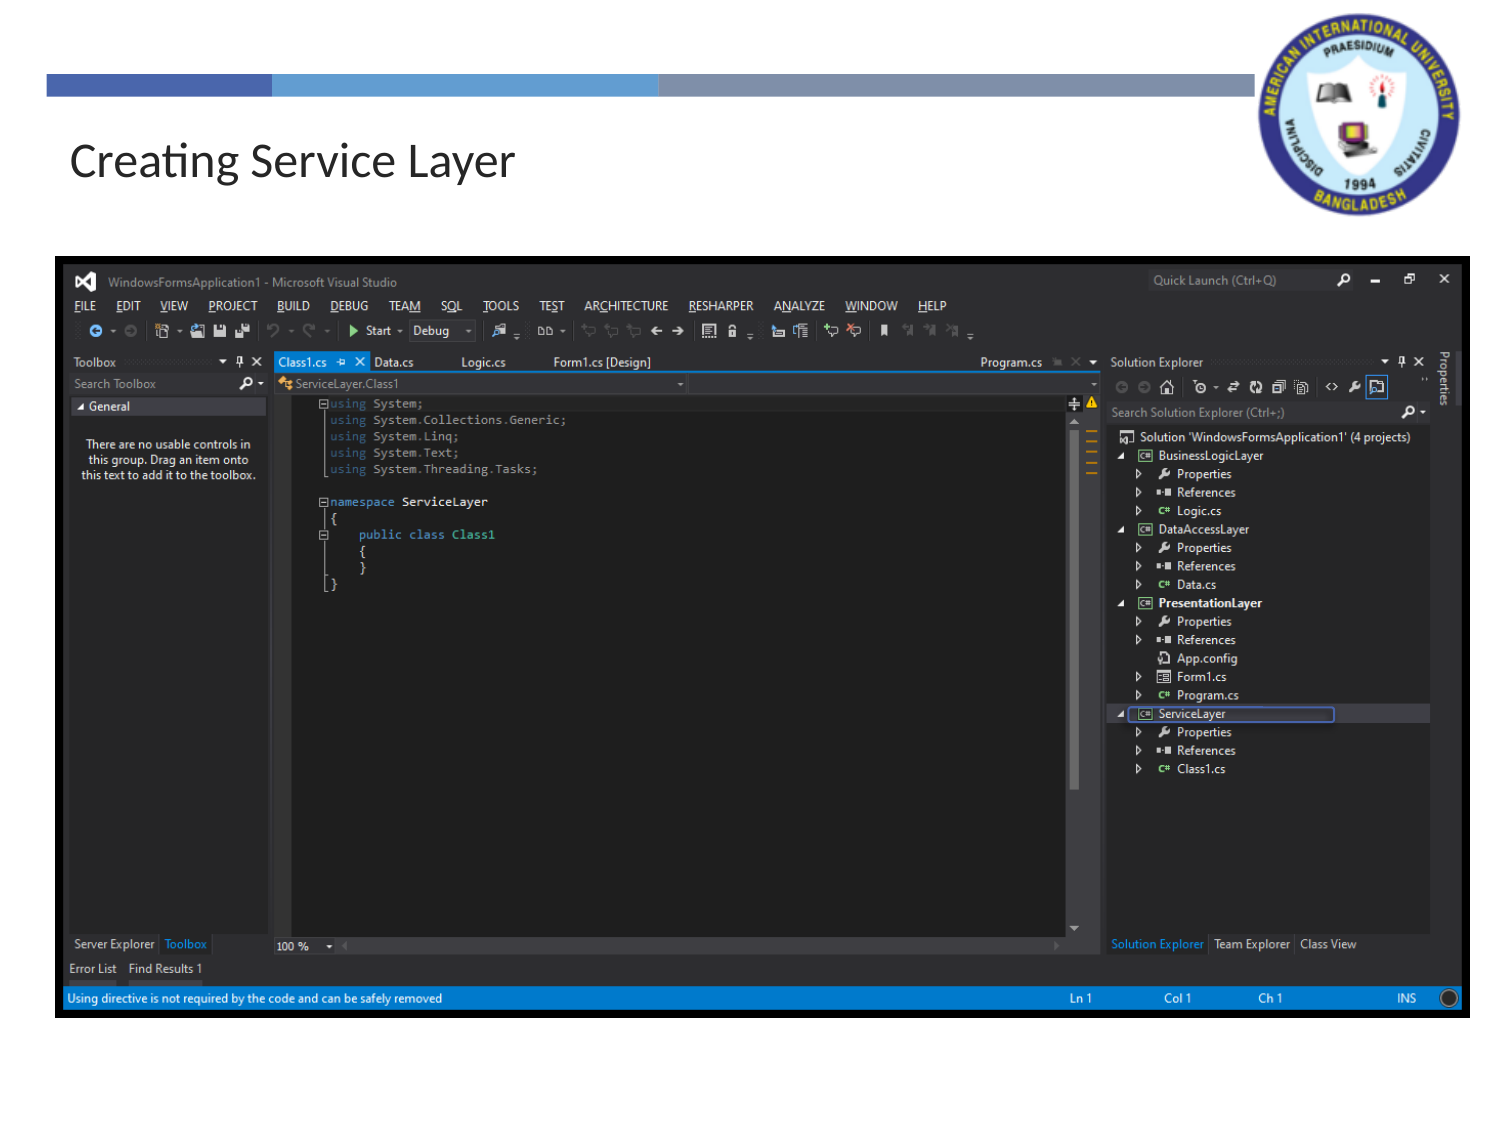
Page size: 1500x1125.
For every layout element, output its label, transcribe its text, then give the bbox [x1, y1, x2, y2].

picture [1254, 9, 1465, 221]
picture [54, 255, 1470, 1019]
text_box Creating Service Layer [55, 119, 1129, 201]
